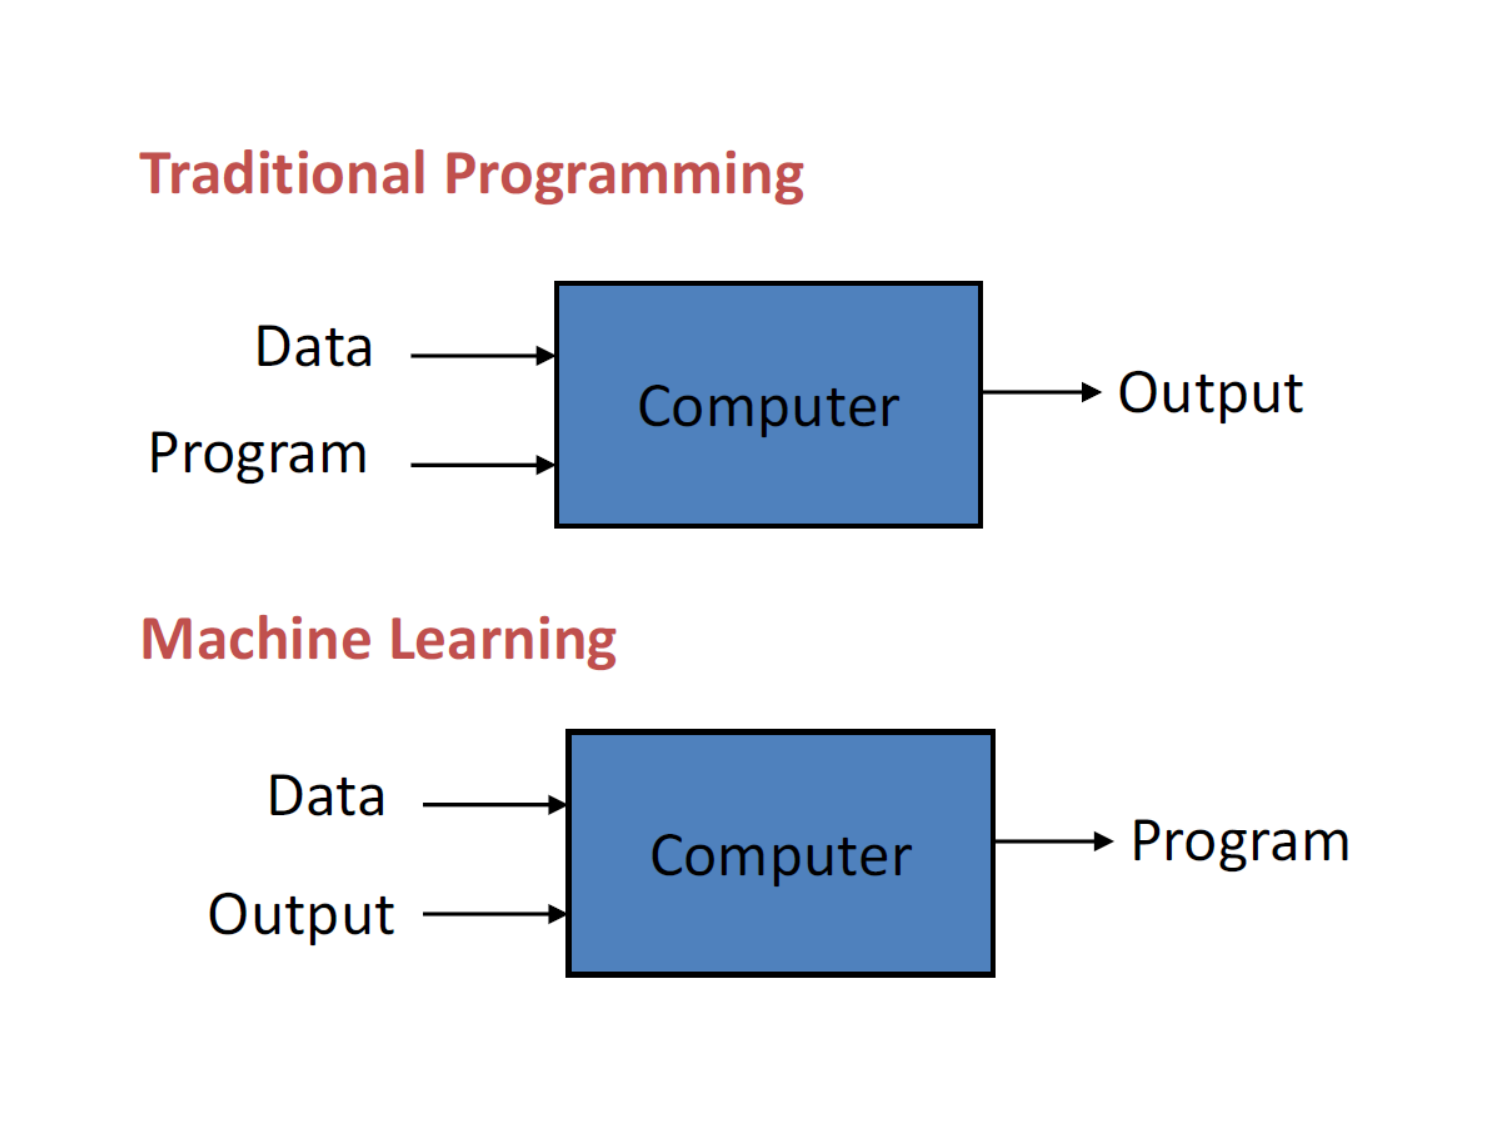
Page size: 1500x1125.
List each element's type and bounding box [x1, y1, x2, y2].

picture [72, 107, 1428, 1018]
